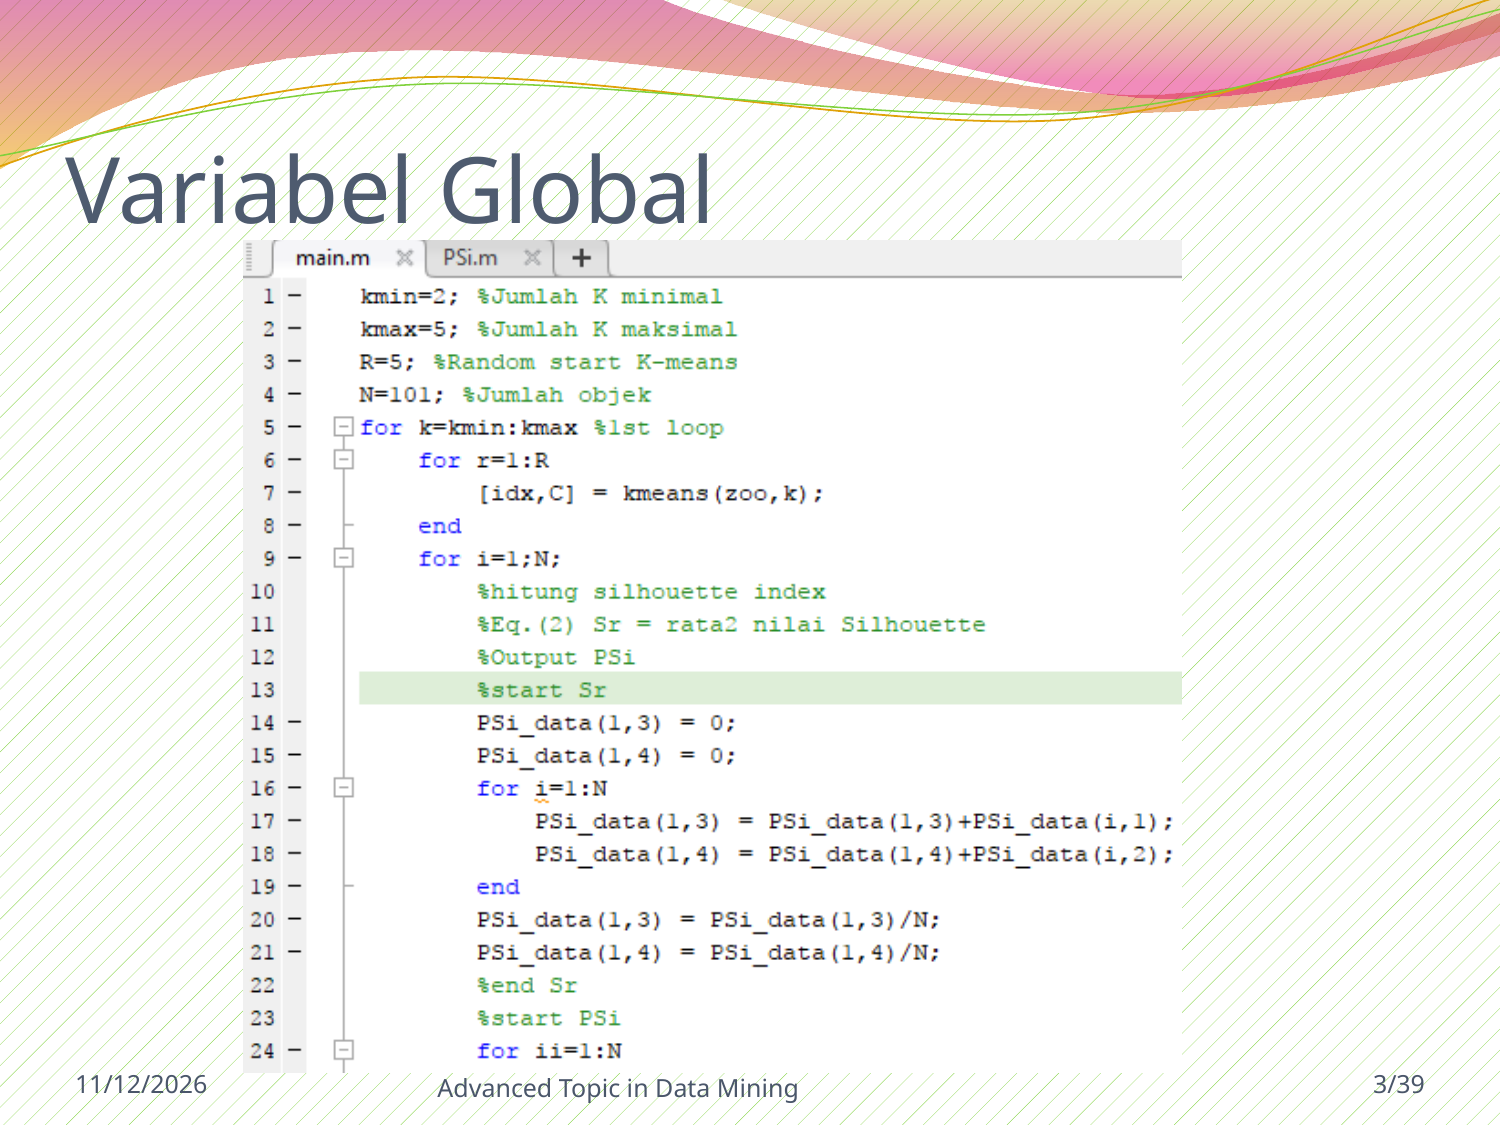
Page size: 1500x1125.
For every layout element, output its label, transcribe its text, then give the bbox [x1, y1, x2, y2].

title Variabel Global [64, 113, 1415, 243]
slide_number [75, 1042, 425, 1103]
slide_number 3/39 [1299, 1042, 1425, 1103]
footer Advanced Topic in Data Mining [437, 1085, 988, 1103]
picture [243, 239, 1182, 1073]
